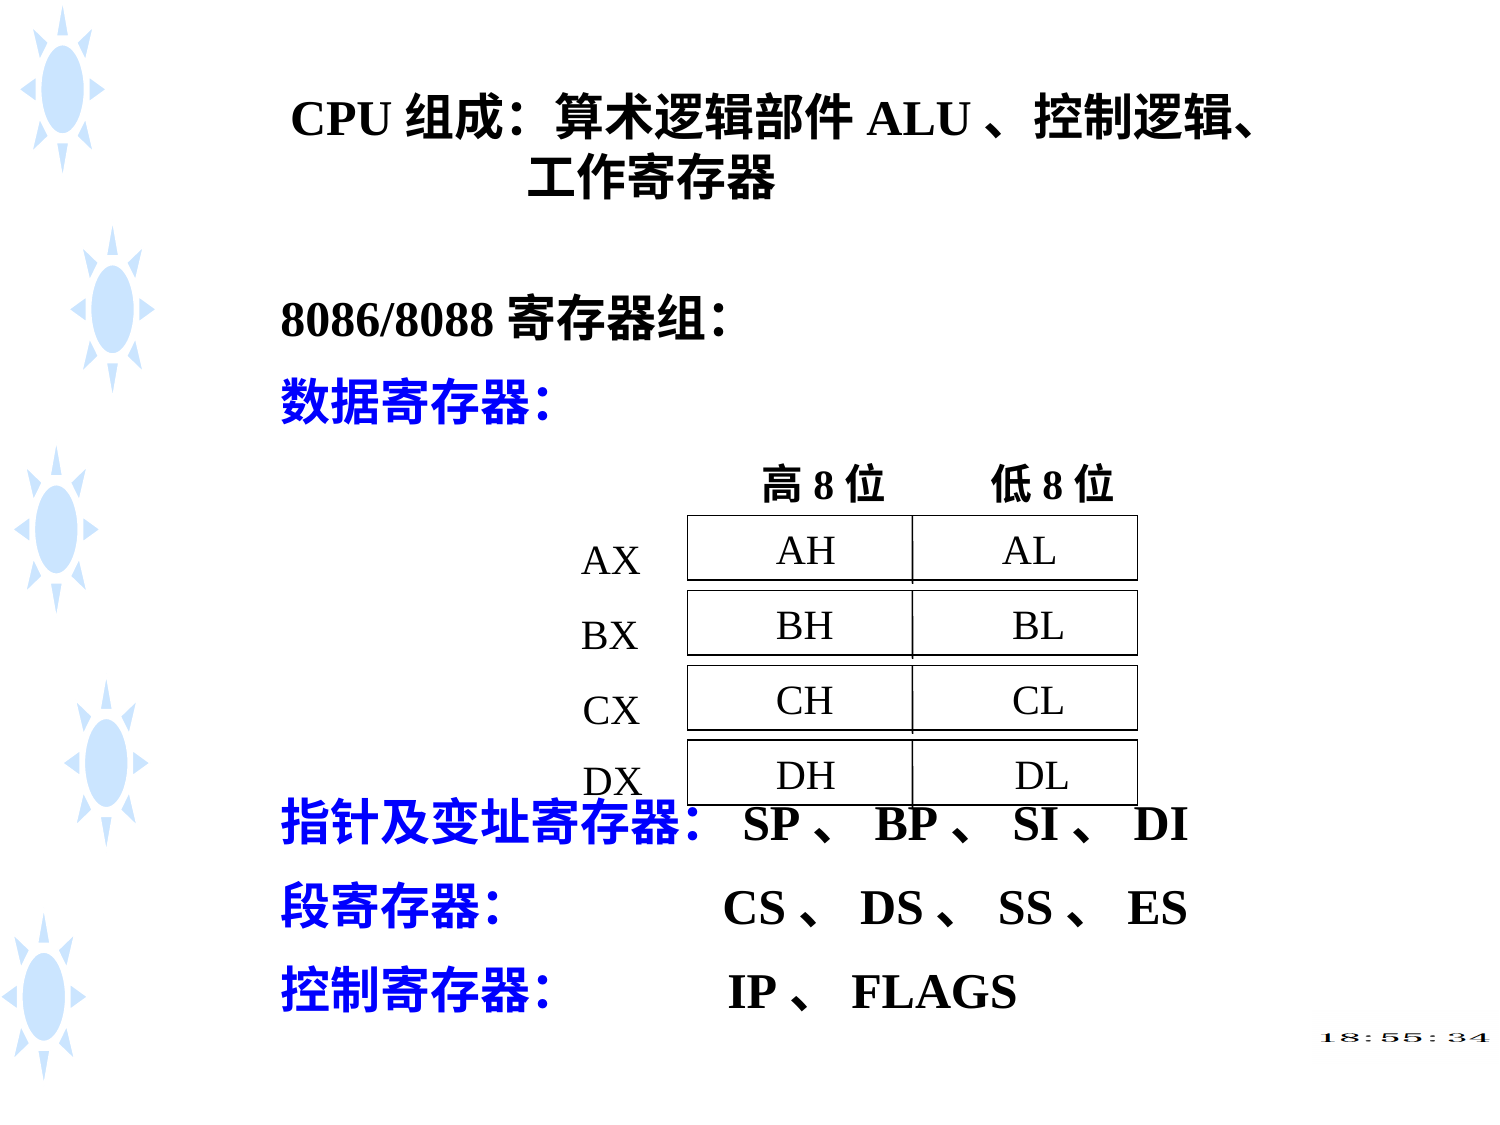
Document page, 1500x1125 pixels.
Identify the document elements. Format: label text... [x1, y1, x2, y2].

text_box CPU组成：算术逻辑部件ALU、控制逻辑、 工作寄存器 [275, 78, 1325, 213]
text_box 8086/8088寄存器组： 数据寄存器： 指针及变址寄存器：SP、BP、SI、DI 段寄存器： CS、DS、SS、ES 控制寄存器： IP、FLAGS [265, 278, 1228, 1026]
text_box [387, 449, 1163, 812]
